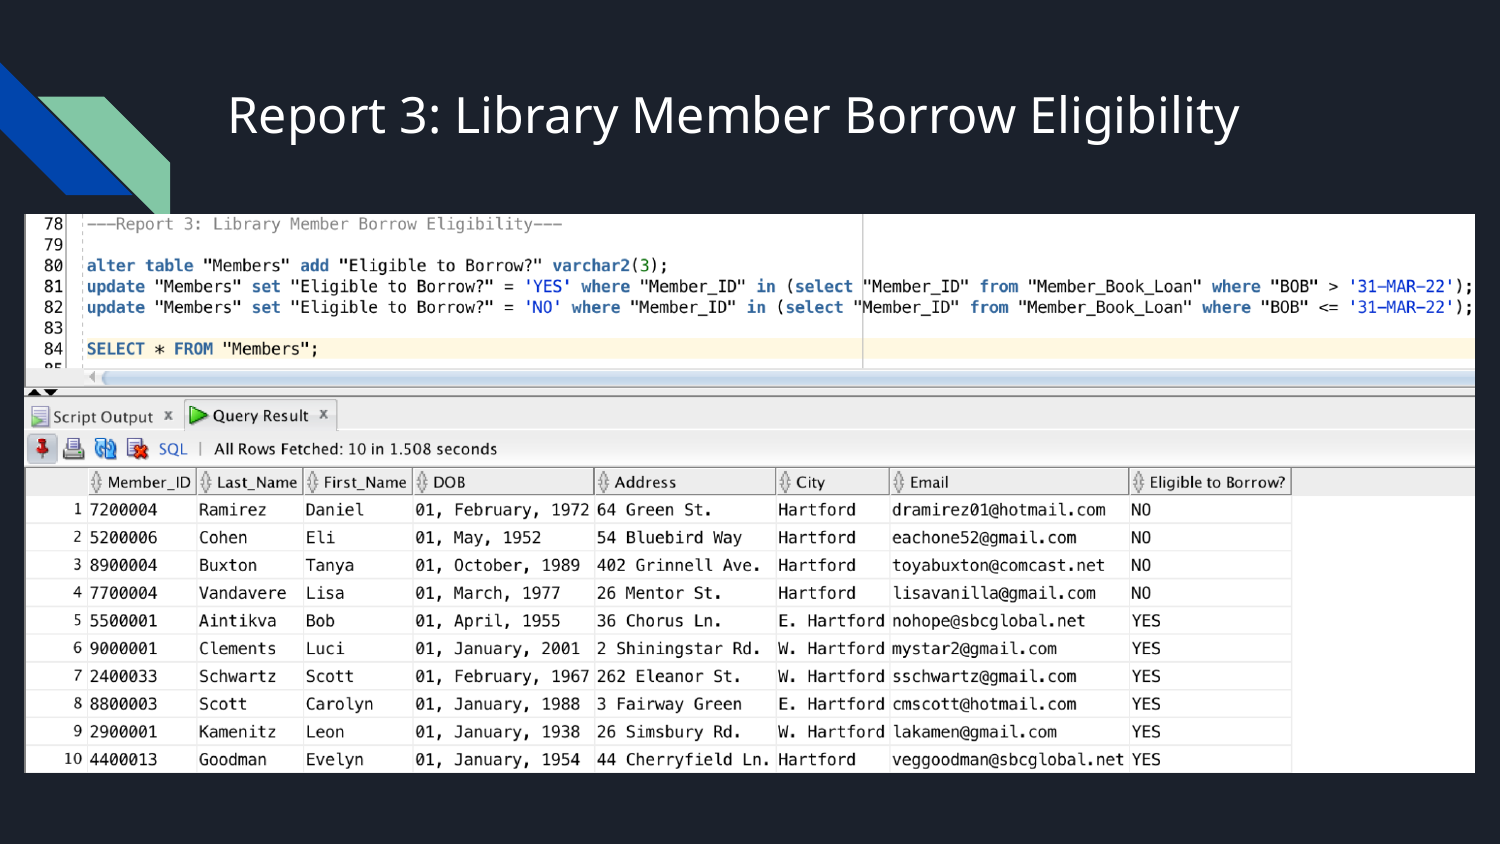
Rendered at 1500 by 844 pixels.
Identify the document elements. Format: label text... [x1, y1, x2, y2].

picture [24, 214, 1476, 773]
title Report 3: Library Member Borrow Eligibility [212, 64, 1368, 212]
